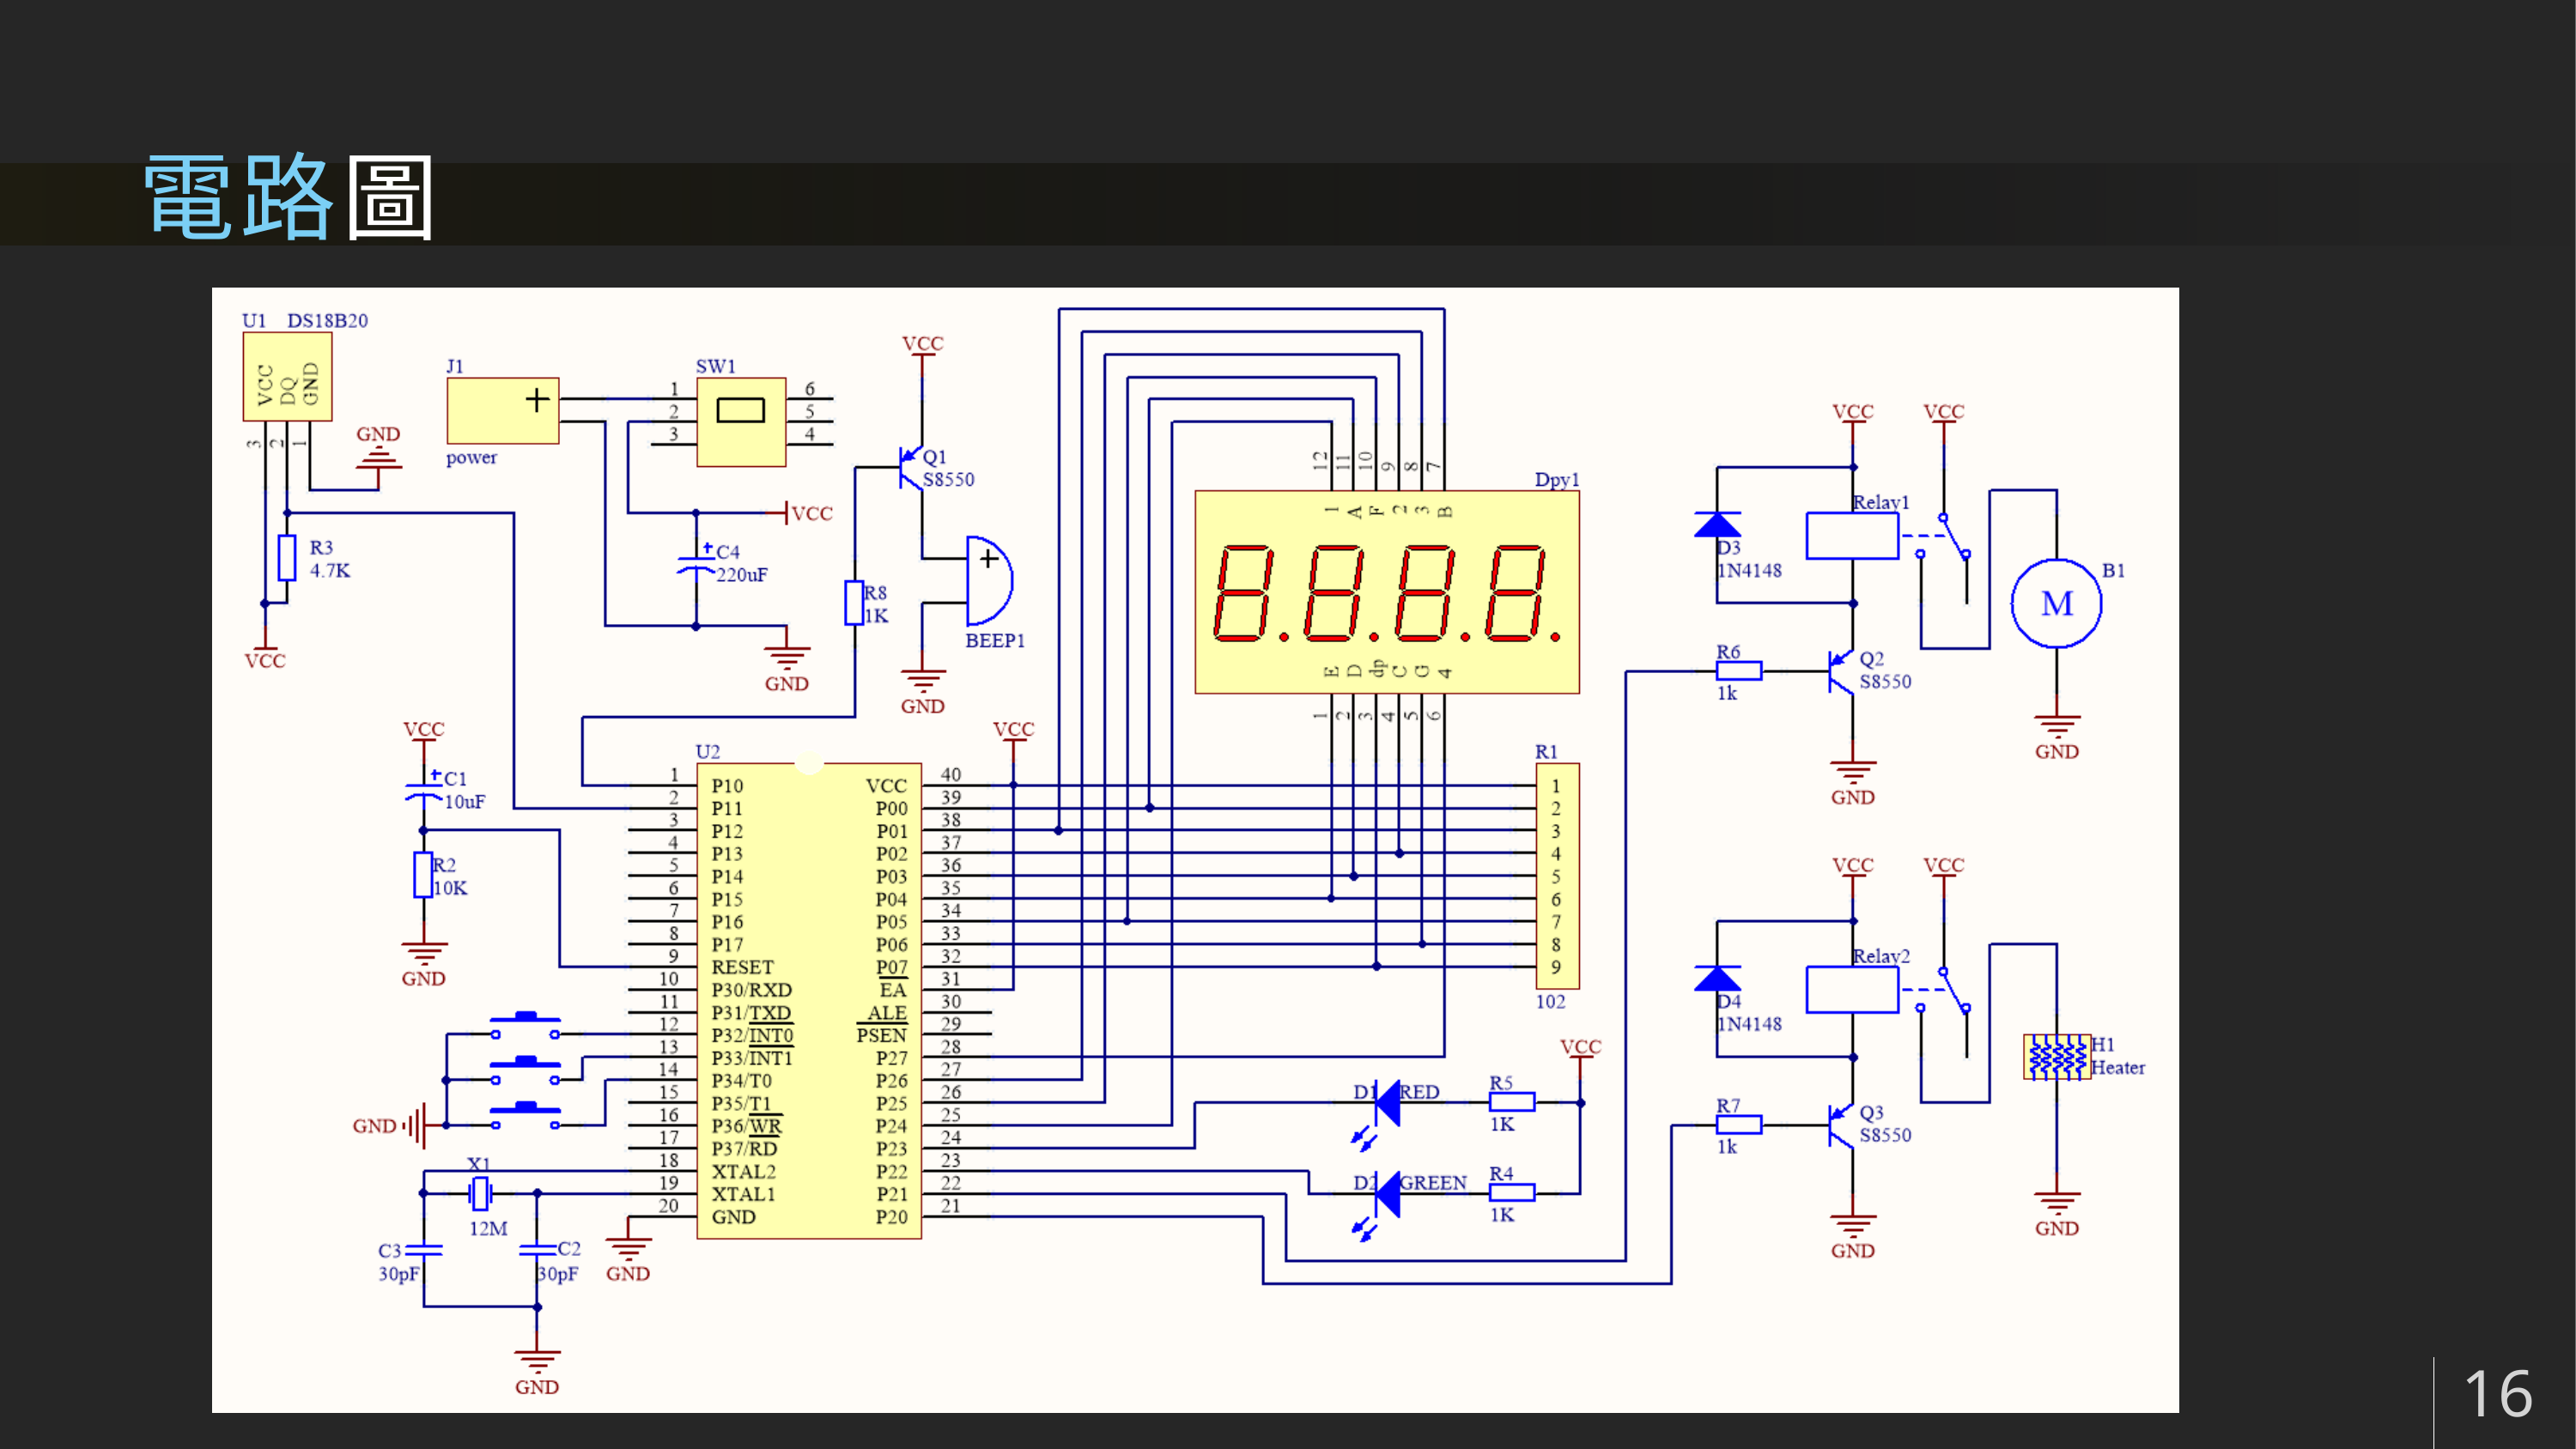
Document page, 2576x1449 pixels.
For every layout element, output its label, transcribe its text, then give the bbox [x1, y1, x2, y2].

picture [212, 288, 2179, 1413]
title 電路圖 [115, 81, 2434, 264]
slide_number 16 [2438, 1357, 2576, 1434]
